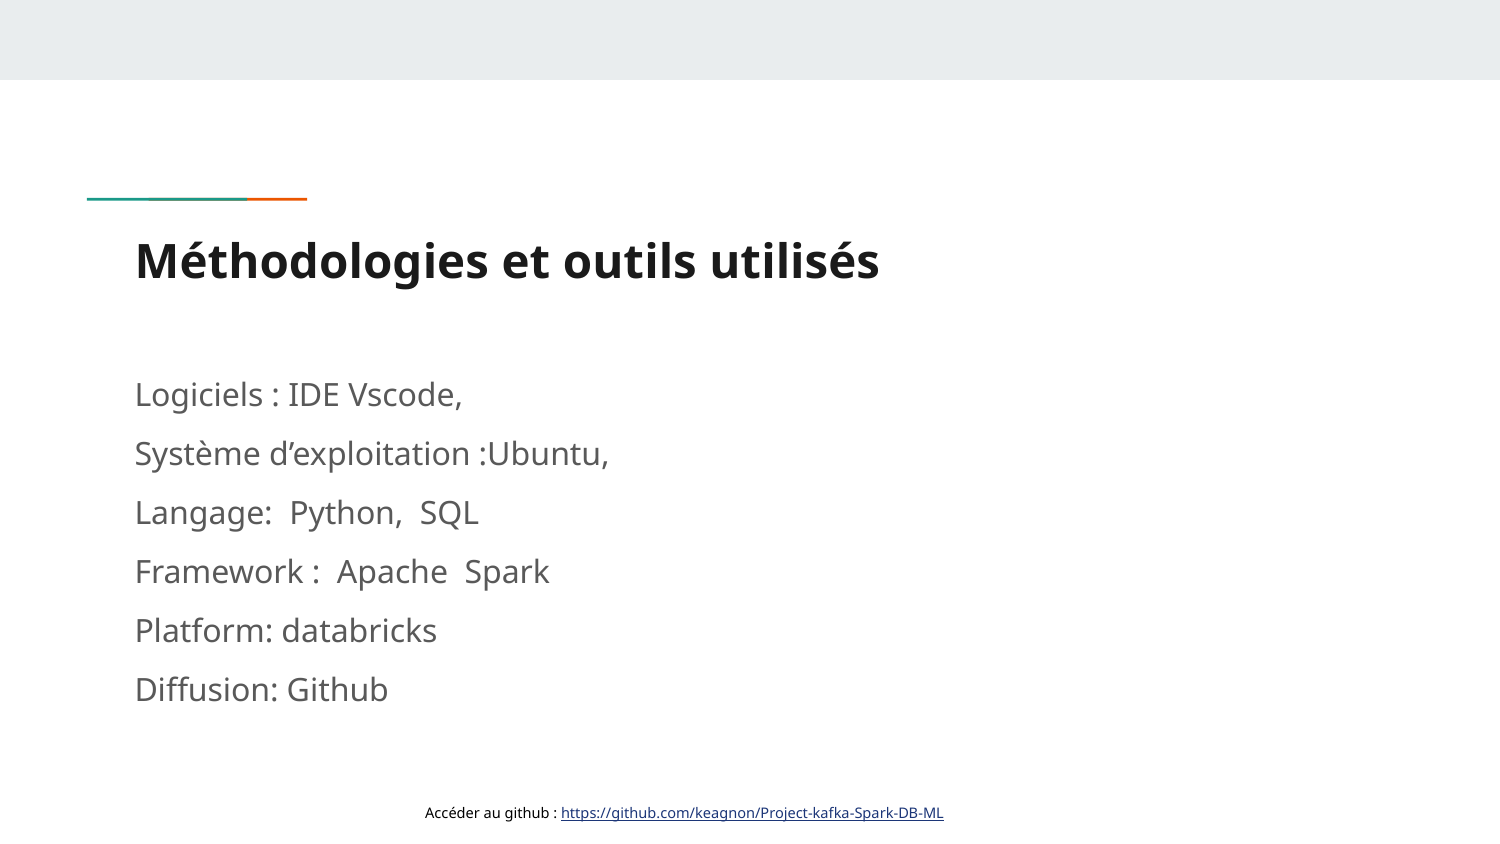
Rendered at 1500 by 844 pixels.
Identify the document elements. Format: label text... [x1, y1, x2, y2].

title Méthodologies et outils utilisés [119, 216, 1381, 305]
text_box Accéder au github : https://github.com/keagnon/Project-kafka-Spark-DB-ML [410, 793, 982, 834]
list Logiciels : IDE Vscode, Système d’exploitation :Ubuntu, Langage: Python, SQL Framework : Apache Spark Platform: databricks Diffusion: Github [119, 353, 1381, 725]
